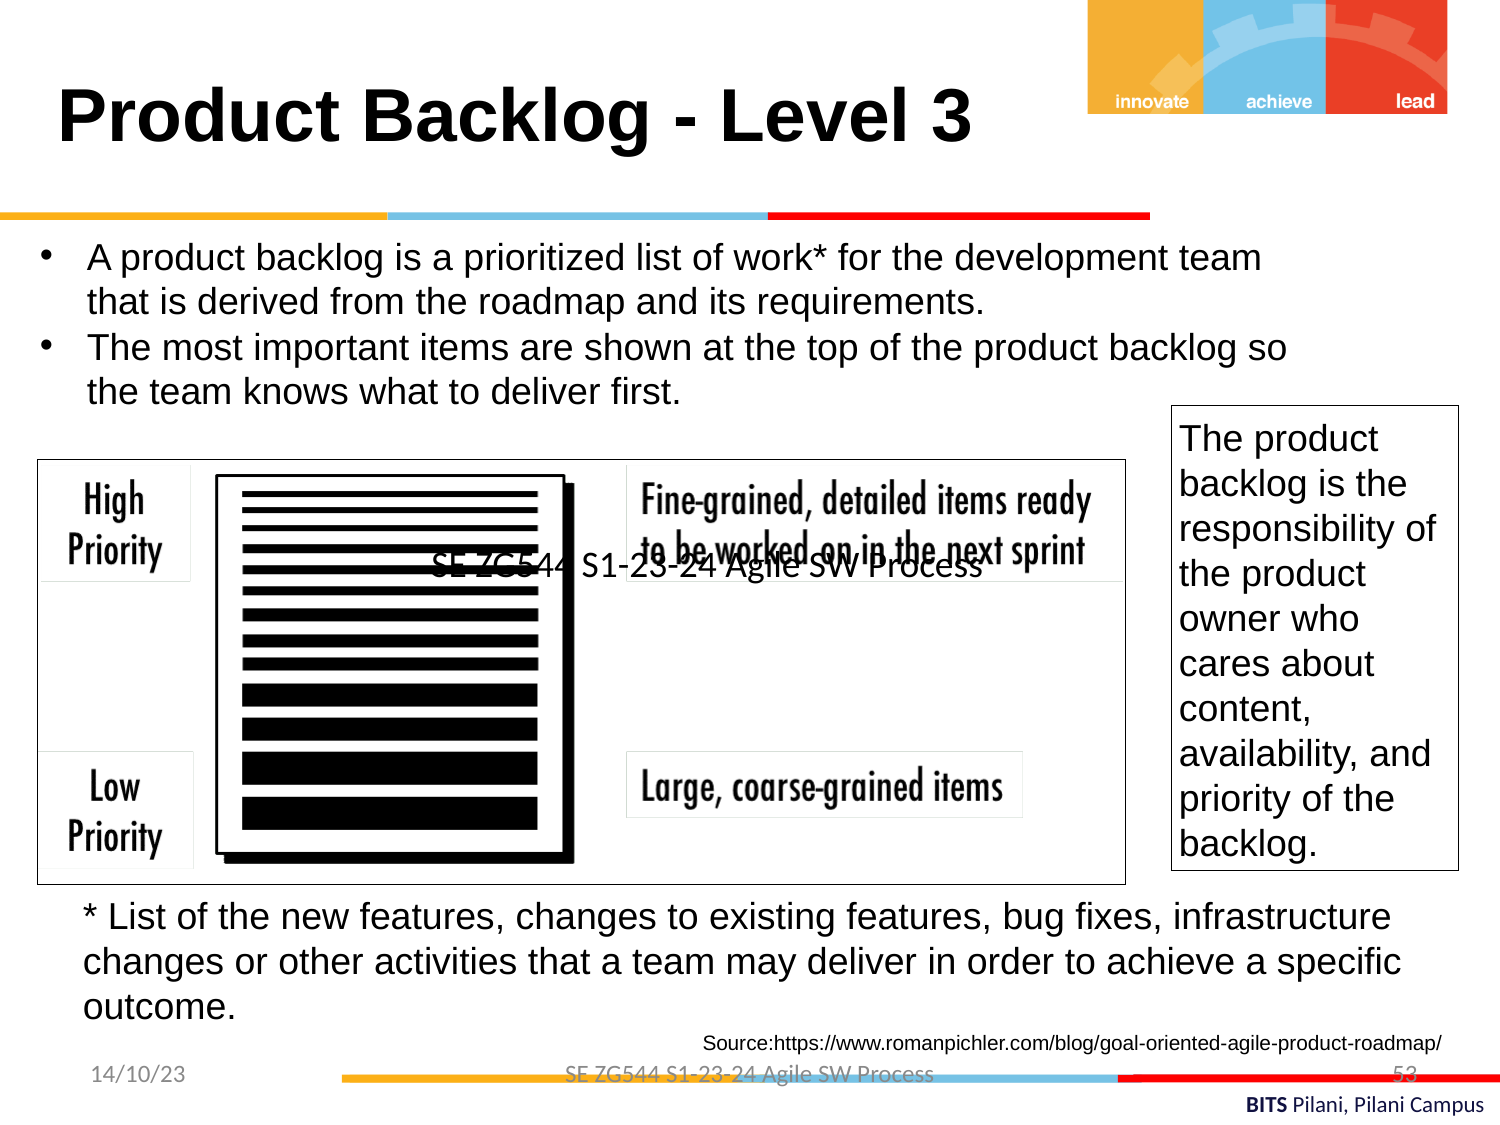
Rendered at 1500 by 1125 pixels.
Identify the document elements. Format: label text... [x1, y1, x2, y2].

list Product Backlog - Level 3 [49, 24, 1088, 213]
slide_number 53 [1382, 1063, 1426, 1094]
picture [37, 459, 1126, 885]
text_box * List of the new features, changes to existing features, bug fixes, infrastructure changes or other activities that a team may deliver in order to achieve a specific outcome. [75, 884, 1455, 1035]
text_box A product backlog is a prioritized list of work* for the development team that is derived from the roadmap and its requirements. The most important items are shown at the top of the product backlog so the team knows what to deliver first. [32, 224, 1343, 420]
text_box SE ZG544 S1-23-24 Agile SW Process [519, 1050, 980, 1095]
text_box The product backlog is the responsibility of the product owner who cares about content, availability, and priority of the backlog. [1171, 405, 1459, 871]
text_box 14/10/23 [82, 1050, 418, 1095]
text_box Source:https://www.romanpichler.com/blog/goal-oriented-agile-product-roadmap/ [695, 1022, 1455, 1063]
picture [1087, 0, 1448, 114]
